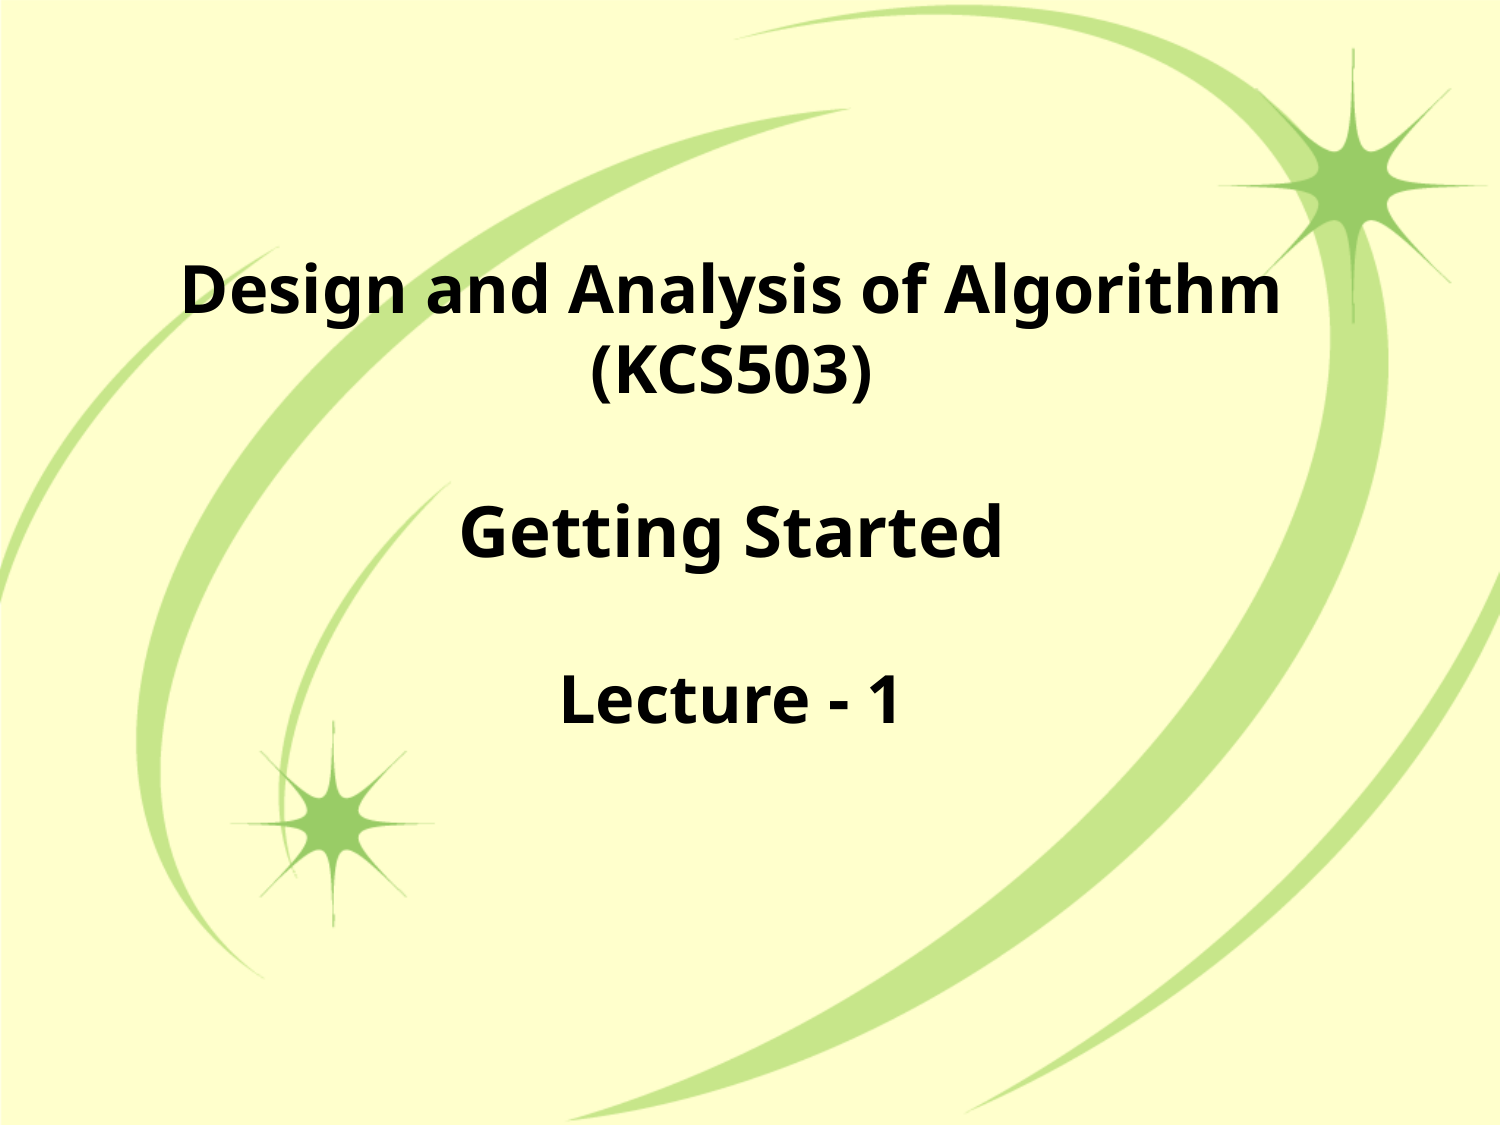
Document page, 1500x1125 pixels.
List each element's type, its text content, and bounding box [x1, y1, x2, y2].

picture [0, 0, 1500, 1125]
title Design and Analysis of Algorithm (KCS503) Getting Started Lecture - 1 [88, 361, 1376, 622]
